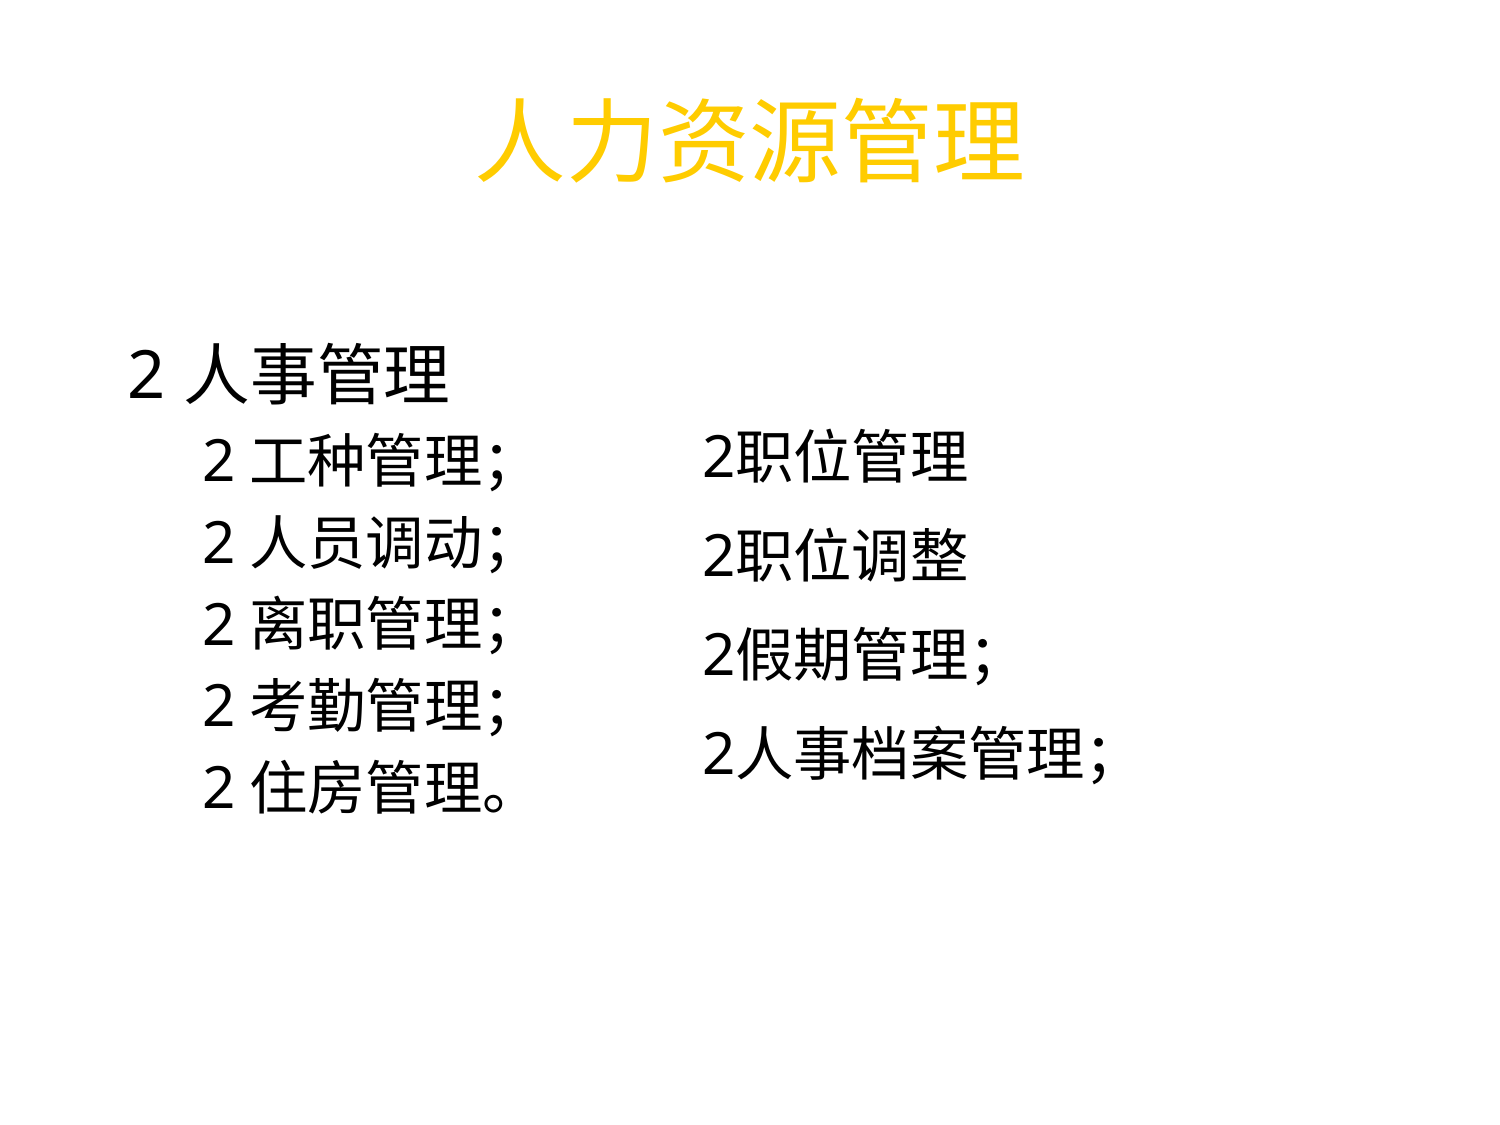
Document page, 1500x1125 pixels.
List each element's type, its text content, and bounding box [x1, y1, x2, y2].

list 人事管理 工种管理； 人员调动； 离职管理； 考勤管理； 住房管理。 [112, 324, 725, 1000]
title 人力资源管理 [75, 45, 1425, 233]
text_box 职位管理 职位调整 假期管理； 人事档案管理； [687, 412, 1300, 880]
